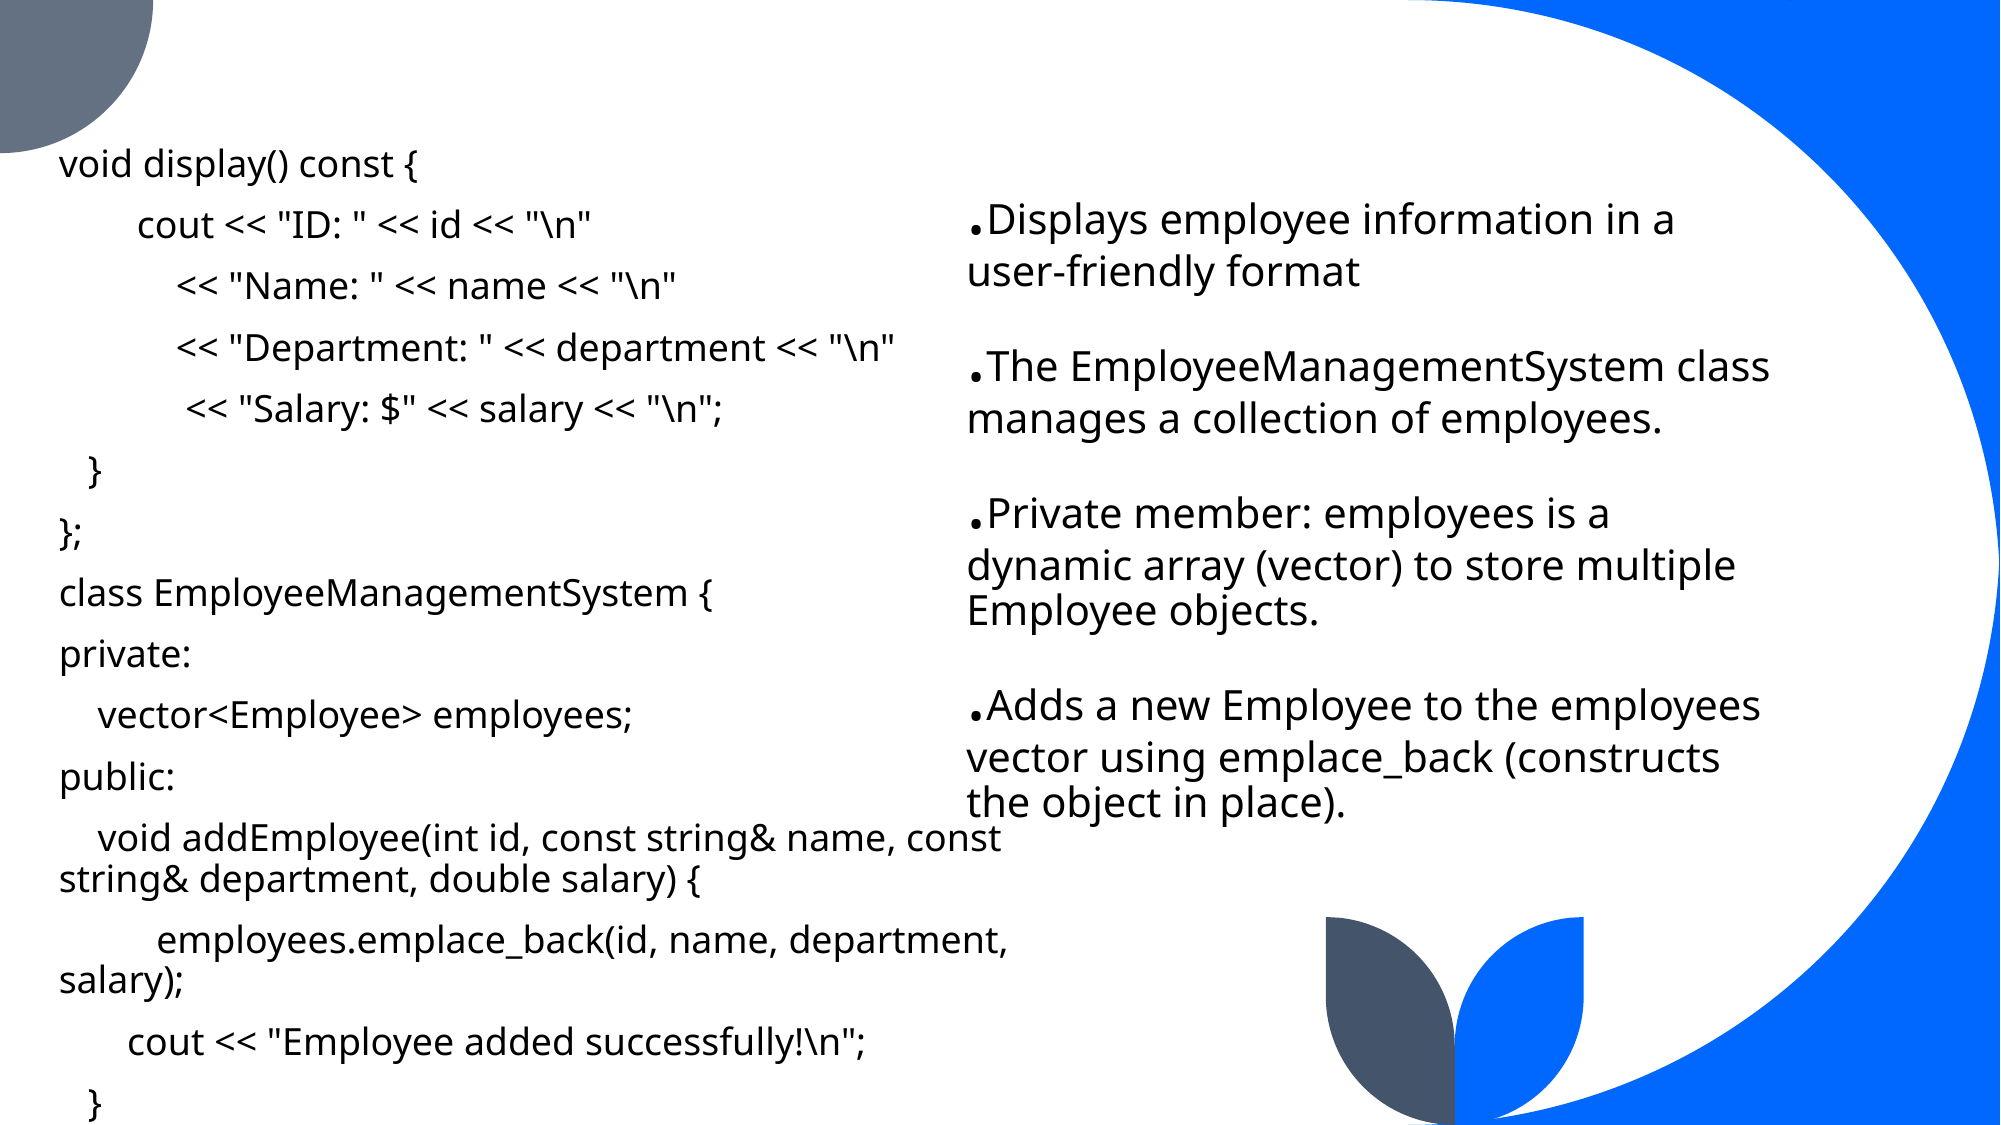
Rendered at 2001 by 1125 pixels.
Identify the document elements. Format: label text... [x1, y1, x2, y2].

list .Displays employee information in a user-friendly format .The EmployeeManagementSystem class manages a collection of employees. .Private member: employees is a dynamic array (vector) to store multiple Employee objects. .Adds a new Employee to the employees vector using emplace_back (constructs the object in place). [951, 162, 1796, 879]
title . [1788, 0, 1796, 8]
list void display() const { cout << "ID: " << id << "\n" << "Name: " << name << "\n" << "Department: " << department << "\n" << "Salary: $" << salary << "\n"; } }; class EmployeeManagementSystem { private: vector<Employee> employees; public: void addEmployee(int id, const string& name, const string& department, double salary) { employees.emplace_back(id, name, department, salary); cout << "Employee added successfully!\n"; } [43, 137, 1031, 963]
